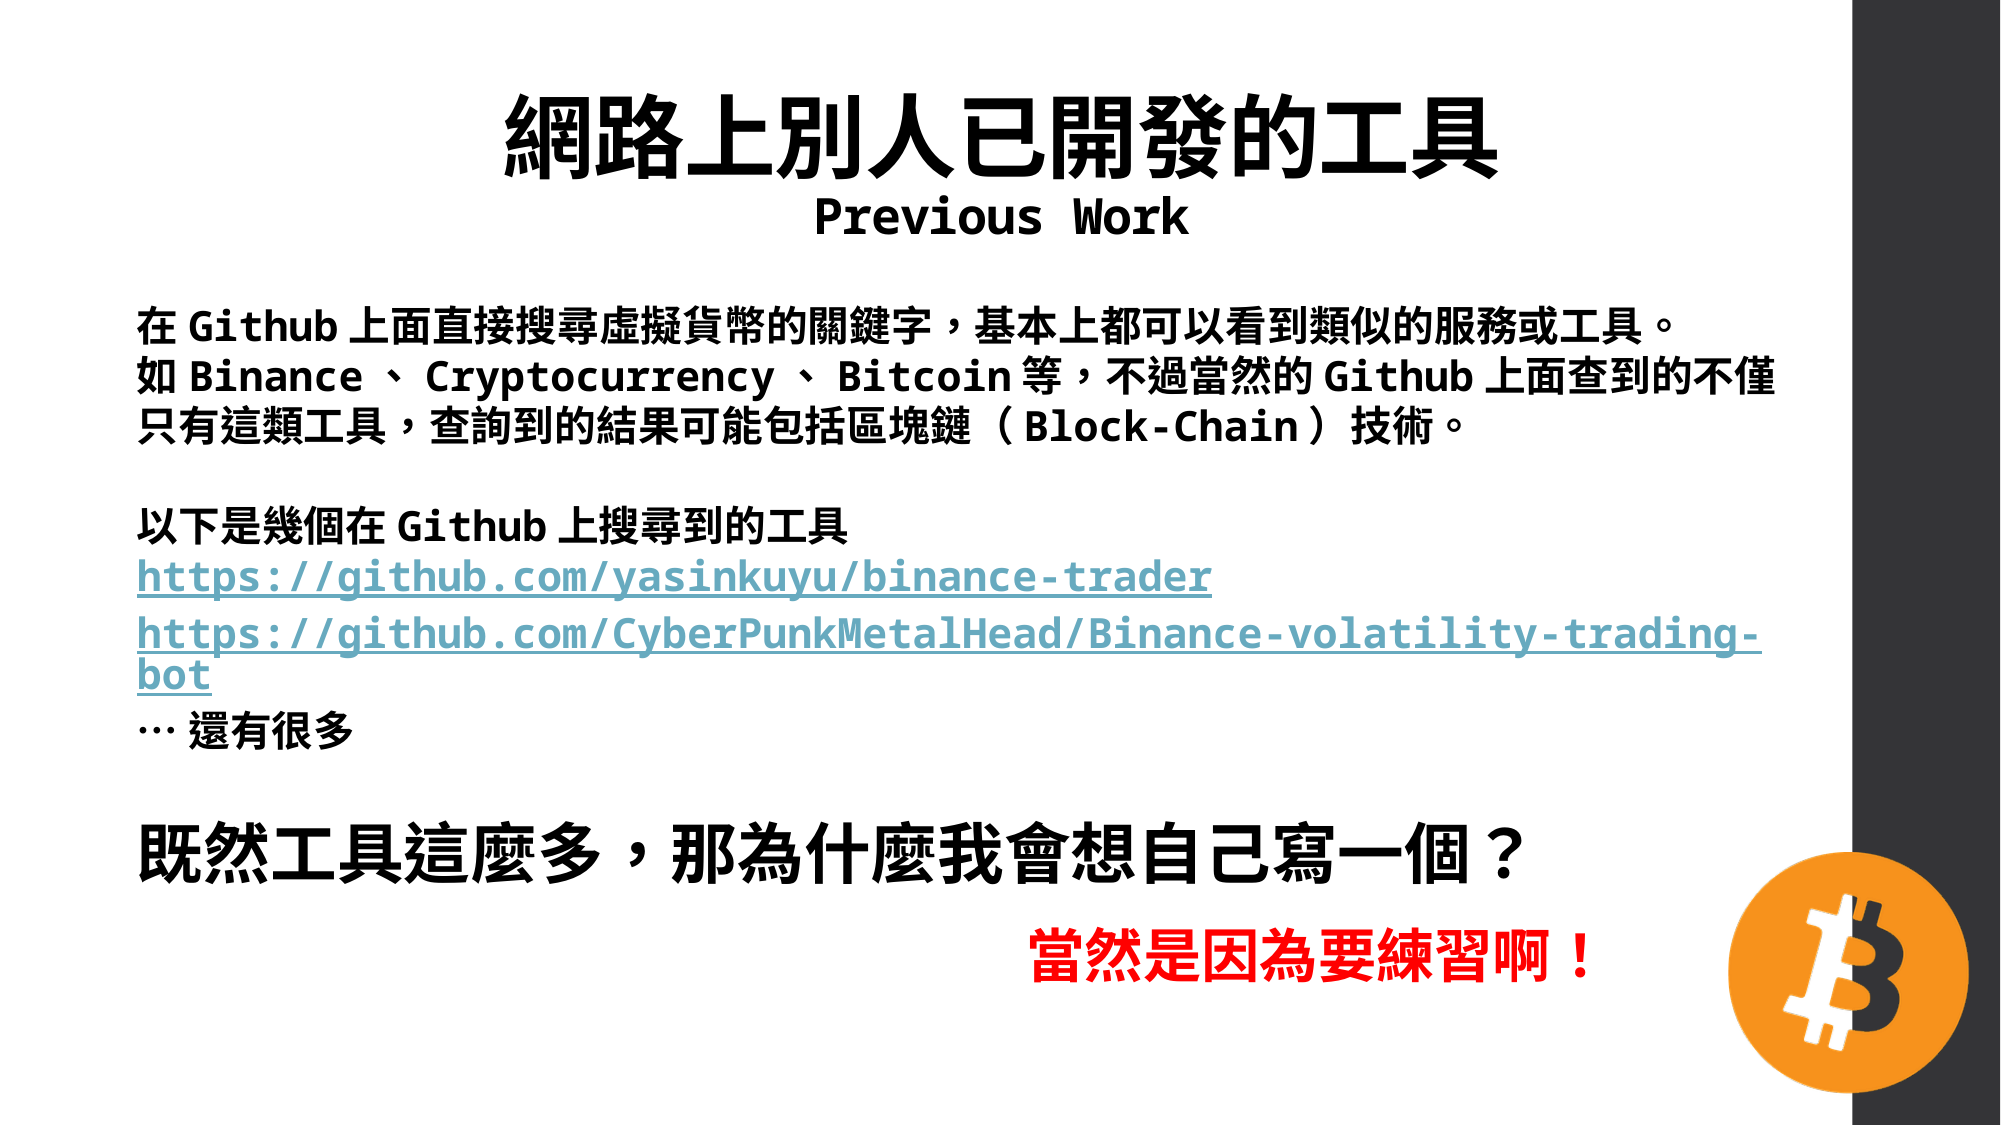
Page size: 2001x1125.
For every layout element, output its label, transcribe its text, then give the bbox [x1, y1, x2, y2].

picture [1728, 852, 2001, 1125]
text_box 當然是因為要練習啊！ [1012, 911, 1611, 996]
text_box 既然工具這麼多，那為什麼我會想自己寫一個？ [122, 804, 1797, 900]
text_box 在Github上面直接搜尋虛擬貨幣的關鍵字，基本上都可以看到類似的服務或工具。 如Binance、Cryptocurrency、Bitcoin等，不過當然的Github上面查到的不僅只有這類工具，查詢到的結果可能包括區塊鏈（Block-Chain）技術。 以下是幾個在Github上搜尋到的工具 https://github.com/yasinkuyu/binance-trader https://github.com/CyberPunkMetalHead/Binance-volatility-trading-bot …還有很多 [122, 292, 1797, 721]
title 網路上別人已開發的工具 Previous Work [206, 60, 1797, 278]
